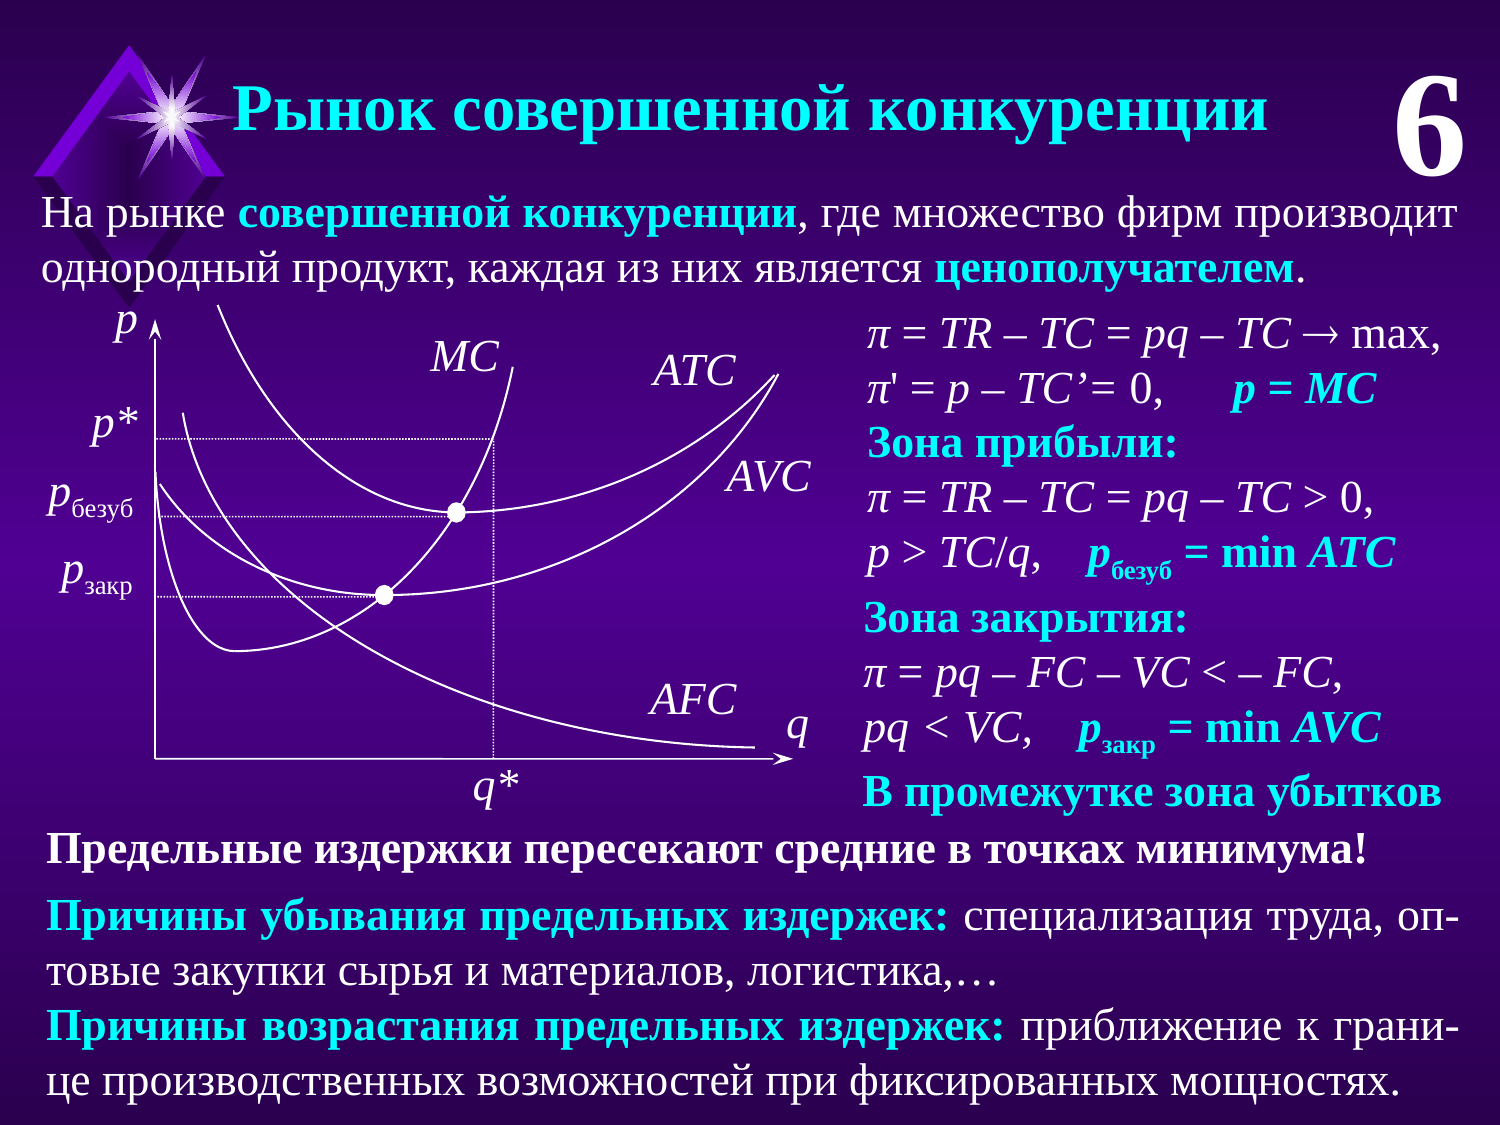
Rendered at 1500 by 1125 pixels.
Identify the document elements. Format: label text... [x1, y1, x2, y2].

text_box Предельные издержки пересекают средние в точках минимума! [31, 850, 1476, 881]
text_box Причины убывания предельных издержек: специализация труда, оп-товые закупки сырья и материалов, логистика,… Причины возрастания предельных издержек: приближение к грани-це производственных возможностей при фиксированных мощностях. [31, 881, 1476, 1113]
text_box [0, 0, 1500, 842]
